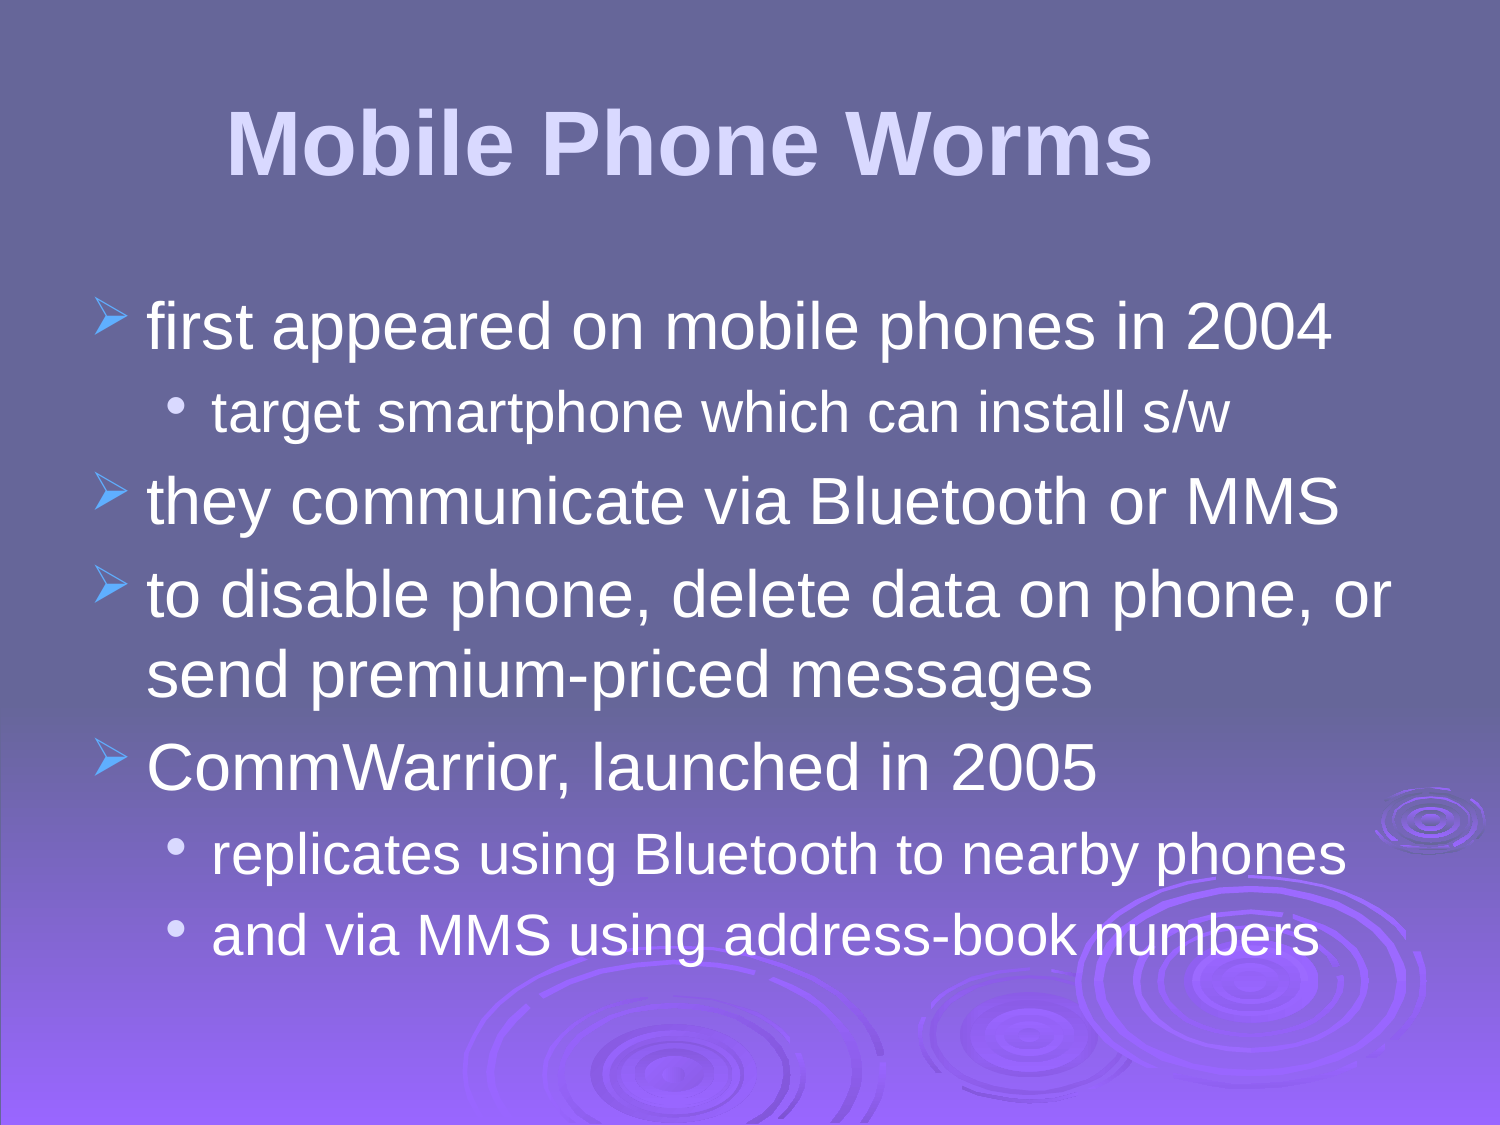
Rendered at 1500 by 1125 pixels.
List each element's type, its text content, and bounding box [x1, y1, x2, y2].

list first appeared on mobile phones in 2004 target smartphone which can install s/w they communicate via Bluetooth or MMS to disable phone, delete data on phone, or send premium-priced messages CommWarrior, launched in 2005 replicates using Bluetooth to nearby phones and via MMS using address-book numbers [74, 274, 1426, 1006]
title Mobile Phone Worms [74, 45, 1426, 233]
